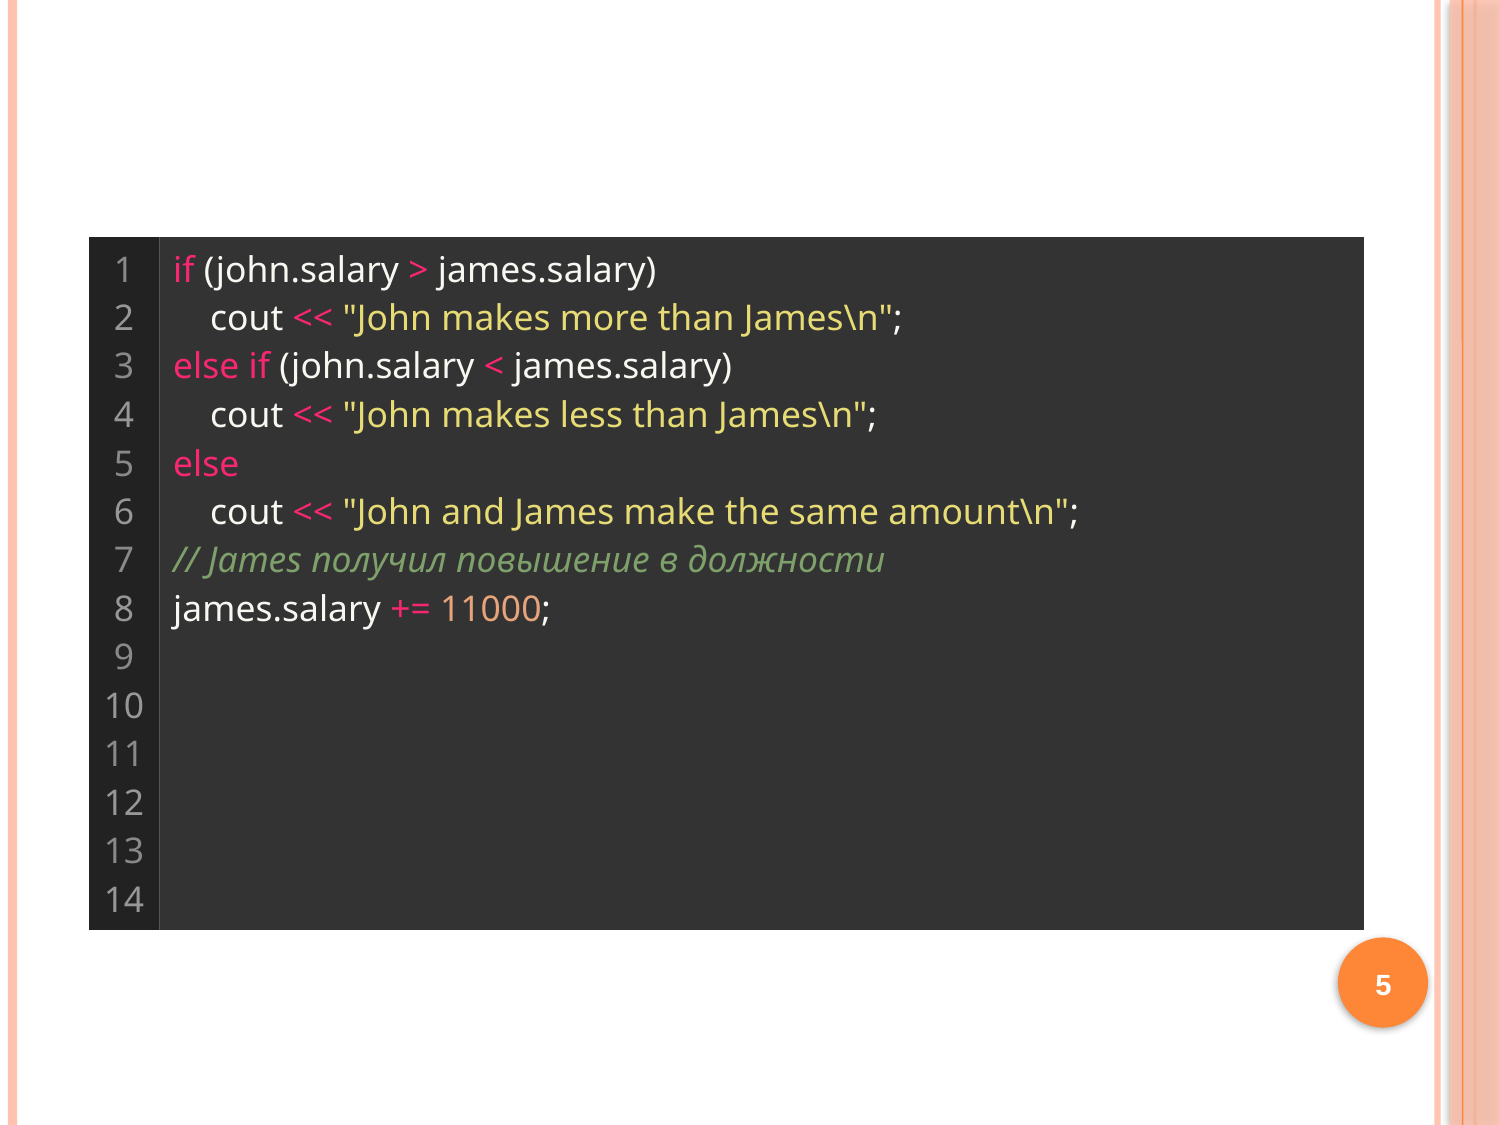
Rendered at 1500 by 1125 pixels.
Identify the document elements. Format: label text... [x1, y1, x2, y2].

table_header if (john.salary > james.salary) cout << "John makes more than James\n"; else if (john.salary < james.salary) cout << "John makes less than James\n"; else cout << "John and James make the same amount\n"; // James получил повышение в должности james.salary += 11000; [160, 237, 1364, 930]
table_header 1 2 3 4 5 6 7 8 9 10 11 12 13 14 [89, 237, 159, 930]
slide_number 5 [1333, 940, 1434, 1026]
